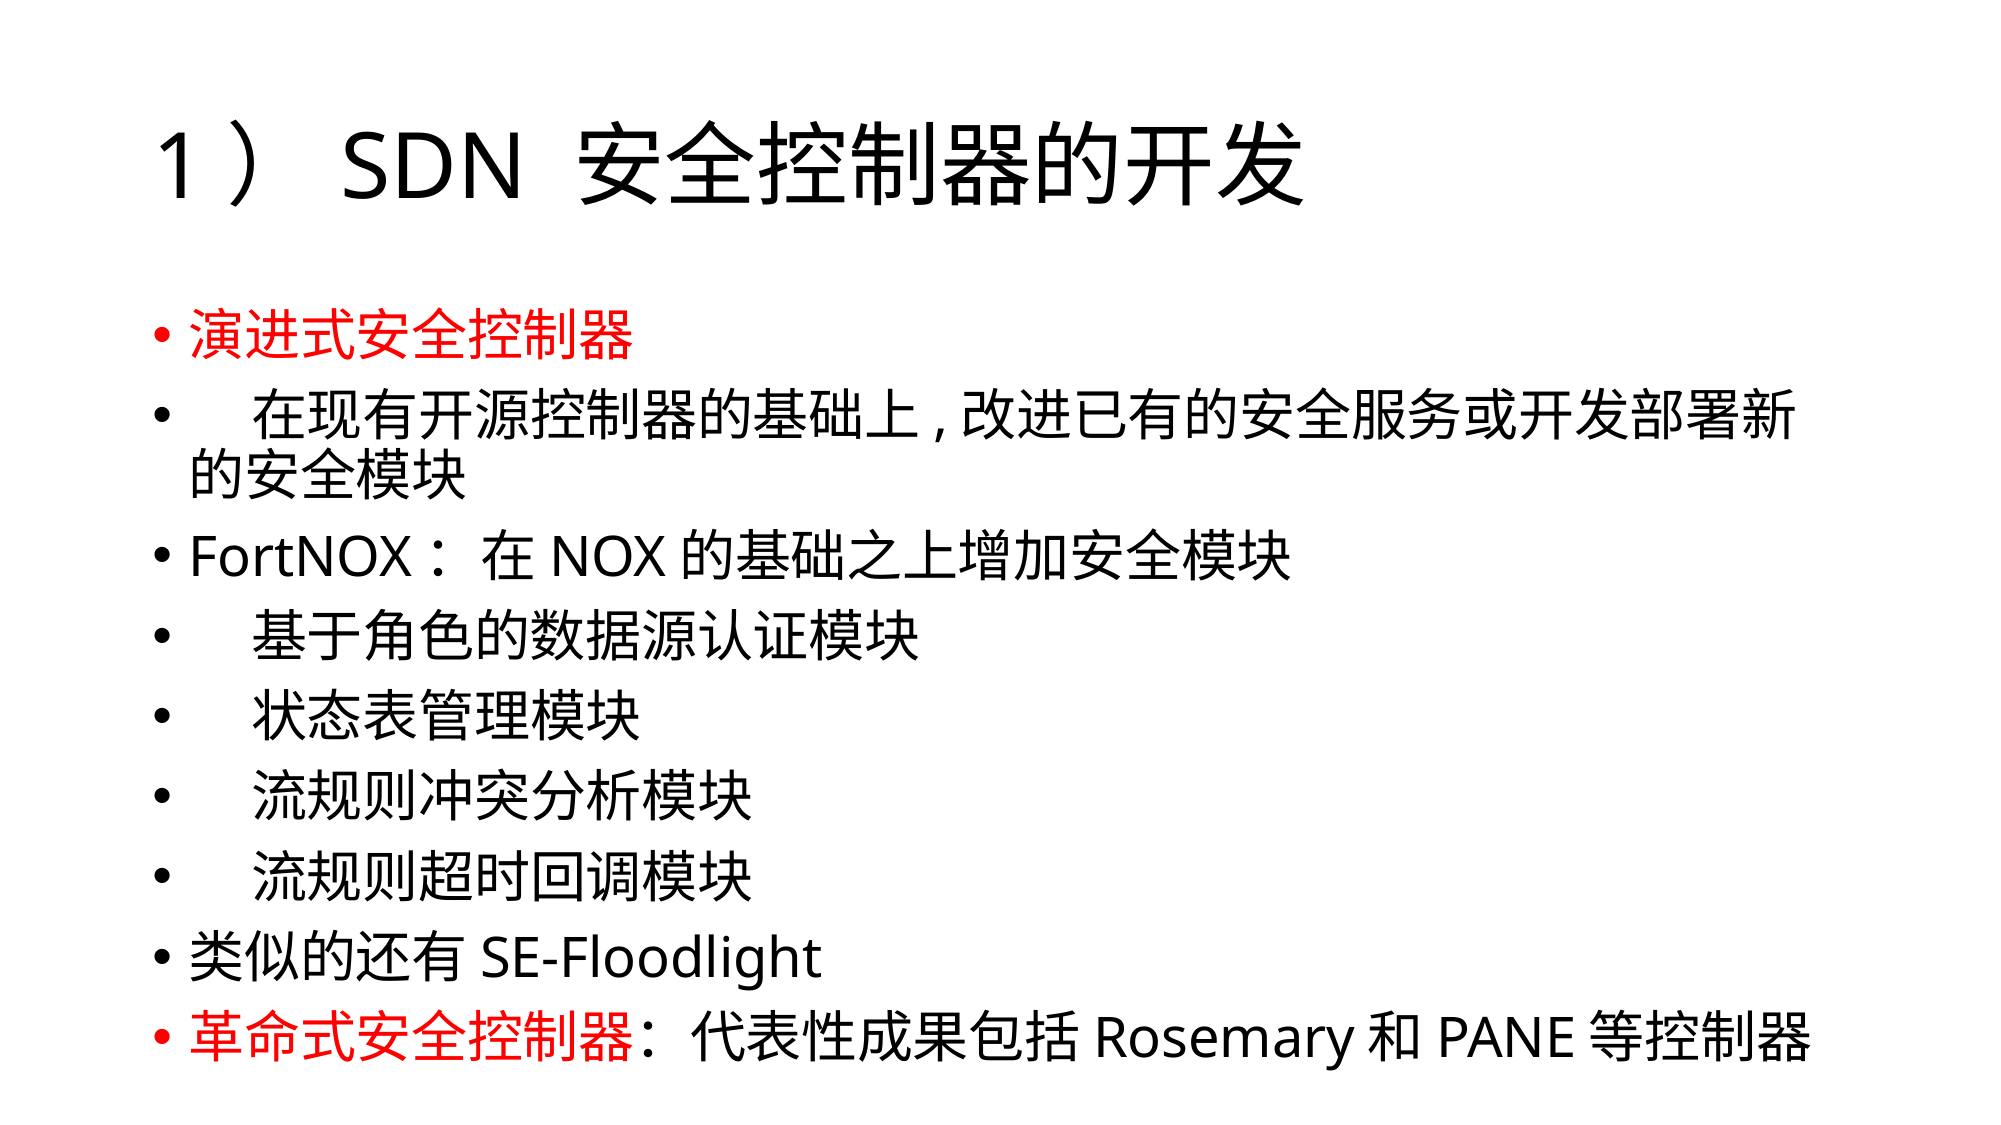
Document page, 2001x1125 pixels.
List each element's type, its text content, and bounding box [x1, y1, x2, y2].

list 演进式安全控制器 在现有开源控制器的基础上,改进已有的安全服务或开发部署新的安全模块 FortNOX：在NOX的基础之上增加安全模块 基于角色的数据源认证模块 状态表管理模块 流规则冲突分析模块 流规则超时回调模块 类似的还有SE-Floodlight 革命式安全控制器：代表性成果包括Rosemary和PANE等控制器 [137, 299, 1863, 1091]
title 1）SDN 安全控制器的开发 [137, 59, 1863, 278]
